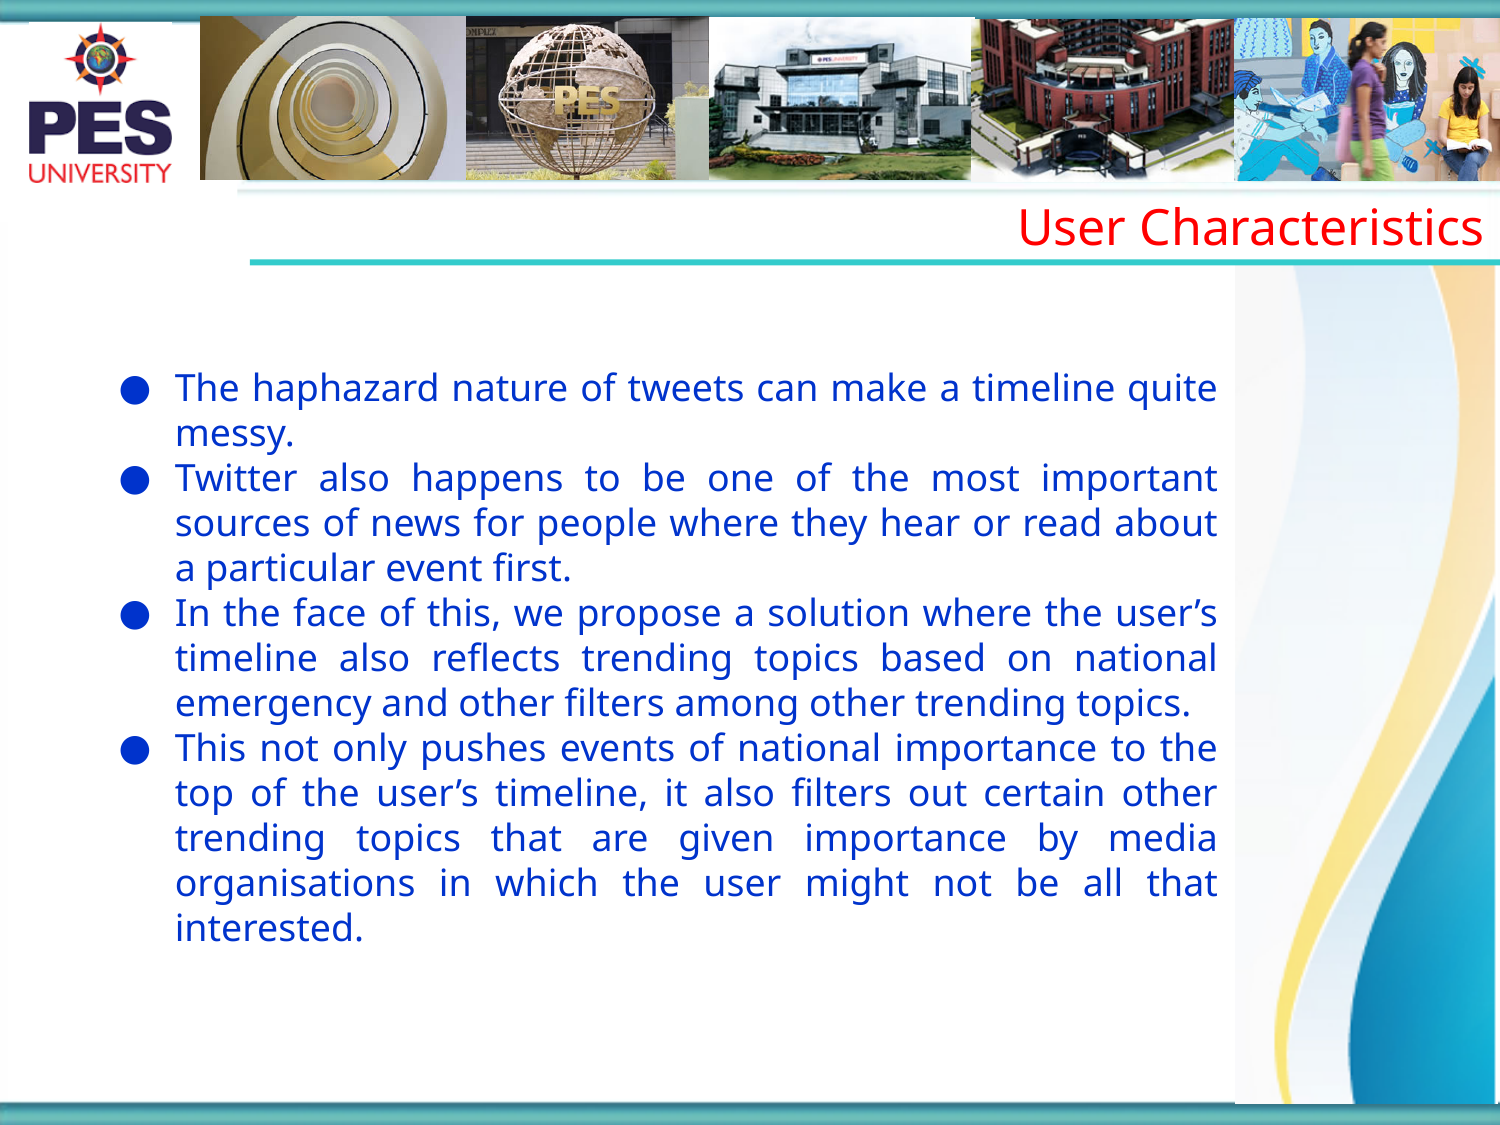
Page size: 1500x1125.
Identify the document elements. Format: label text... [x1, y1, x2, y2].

picture [0, 222, 1500, 1125]
text_box The haphazard nature of tweets can make a timeline quite messy. Twitter also happens to be one of the most important sources of news for people where they hear or read about a particular event first. In the face of this, we propose a solution where the user’s timeline also reflects trending topics based on national emergency and other filters among other trending topics. This not only pushes events of national importance to the top of the user’s timeline, it also filters out certain other trending topics that are given importance by media organisations in which the user might not be all that interested. [84, 349, 1234, 963]
picture [0, 0, 1500, 187]
text_box User Characteristics [224, 187, 1500, 264]
